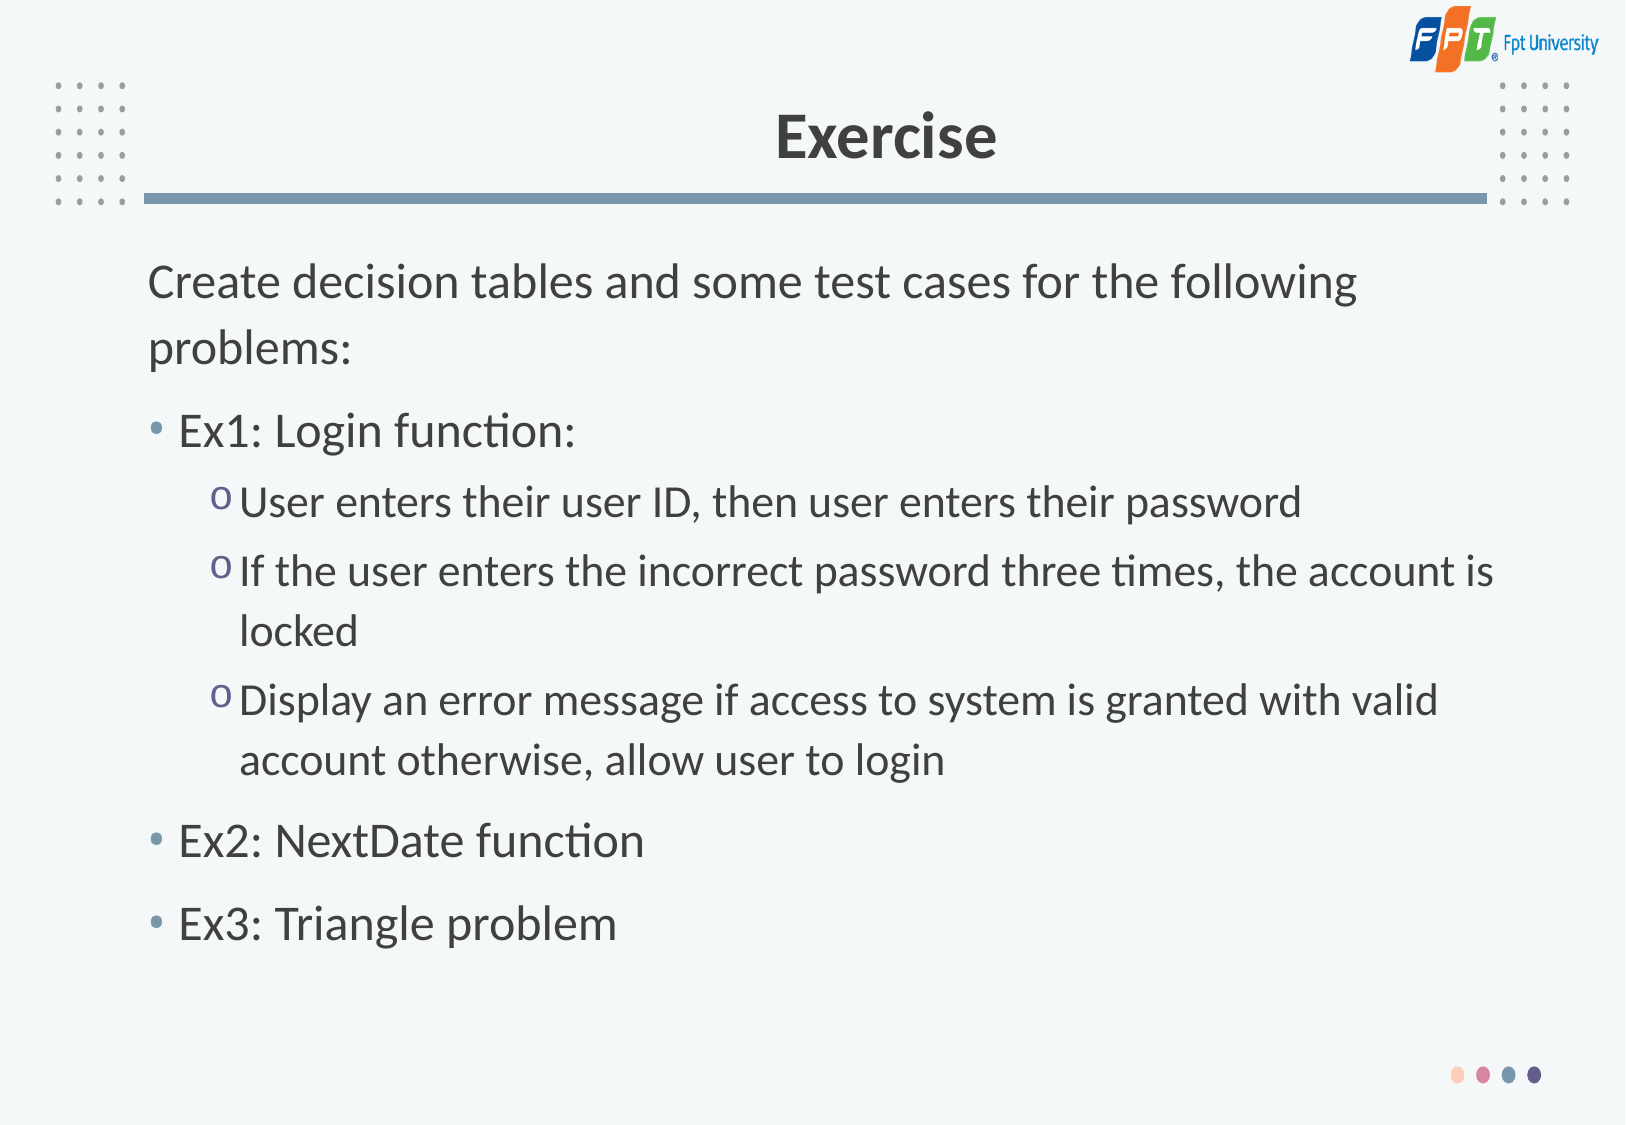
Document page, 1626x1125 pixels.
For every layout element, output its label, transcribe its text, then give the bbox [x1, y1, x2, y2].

list Create decision tables and some test cases for the following problems: Ex1: Login function: User enters their user ID, then user enters their password If the user enters the incorrect password three times, the account is locked Display an error message if access to system is granted with valid account otherwise, allow user to login Ex2: NextDate function Ex3: Triangle problem [132, 234, 1545, 1034]
title Exercise [313, 59, 1460, 216]
picture [1383, 6, 1624, 88]
